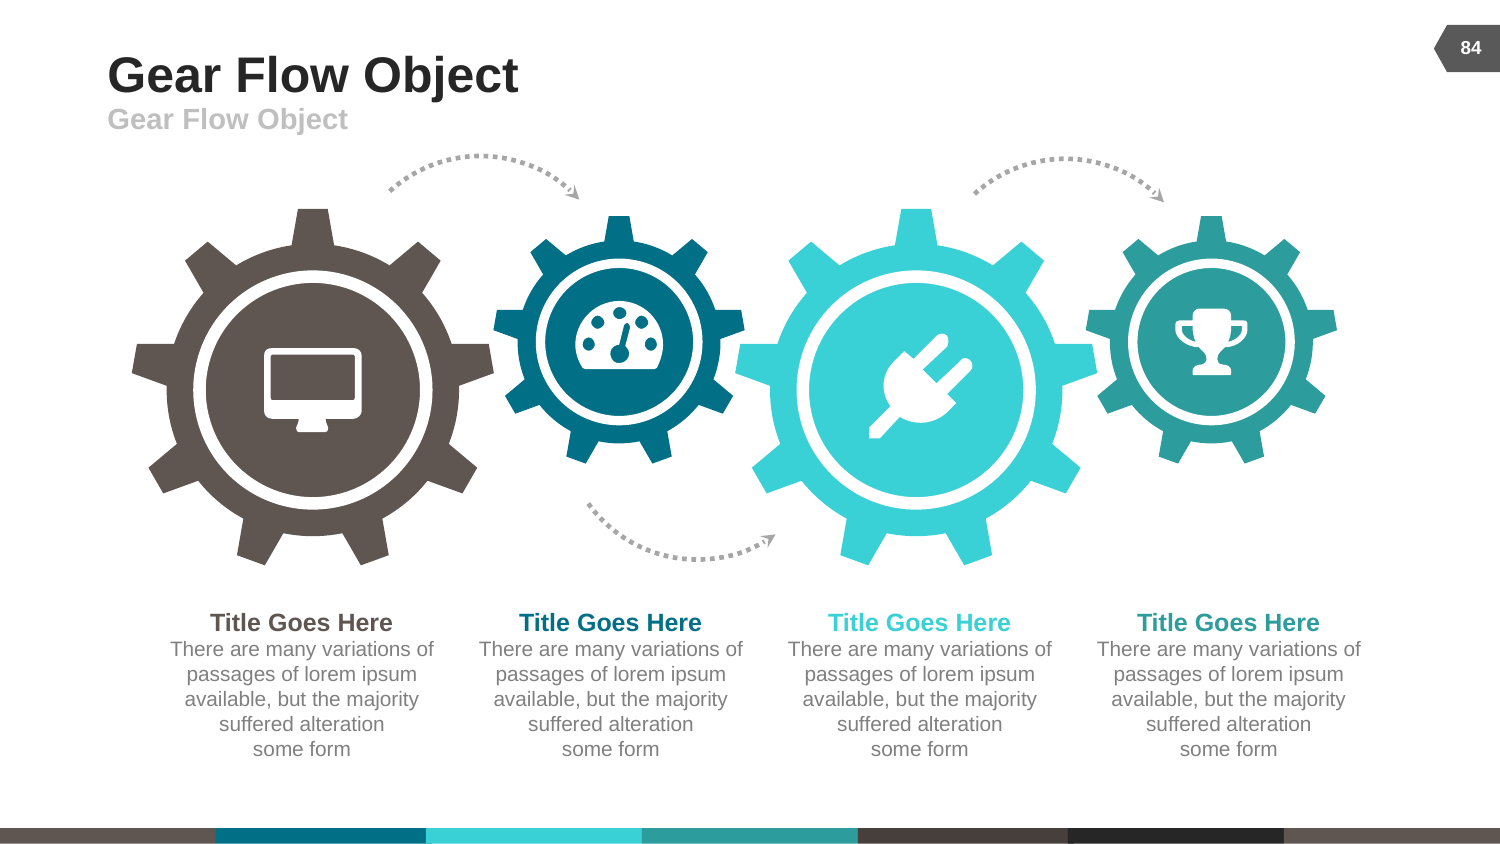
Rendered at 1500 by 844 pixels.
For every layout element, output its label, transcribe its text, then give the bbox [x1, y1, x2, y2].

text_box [475, 606, 747, 763]
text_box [166, 606, 438, 763]
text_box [491, 214, 728, 469]
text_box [1084, 214, 1339, 469]
title Gear Flow Object [107, 43, 1033, 102]
list Gear Flow Object [107, 101, 783, 135]
slide_number 84 [1439, 24, 1500, 70]
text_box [784, 606, 1056, 763]
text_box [129, 206, 496, 573]
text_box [1093, 606, 1365, 763]
text_box [587, 477, 728, 561]
text_box [973, 158, 1165, 213]
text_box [733, 206, 1100, 573]
text_box [389, 155, 580, 213]
